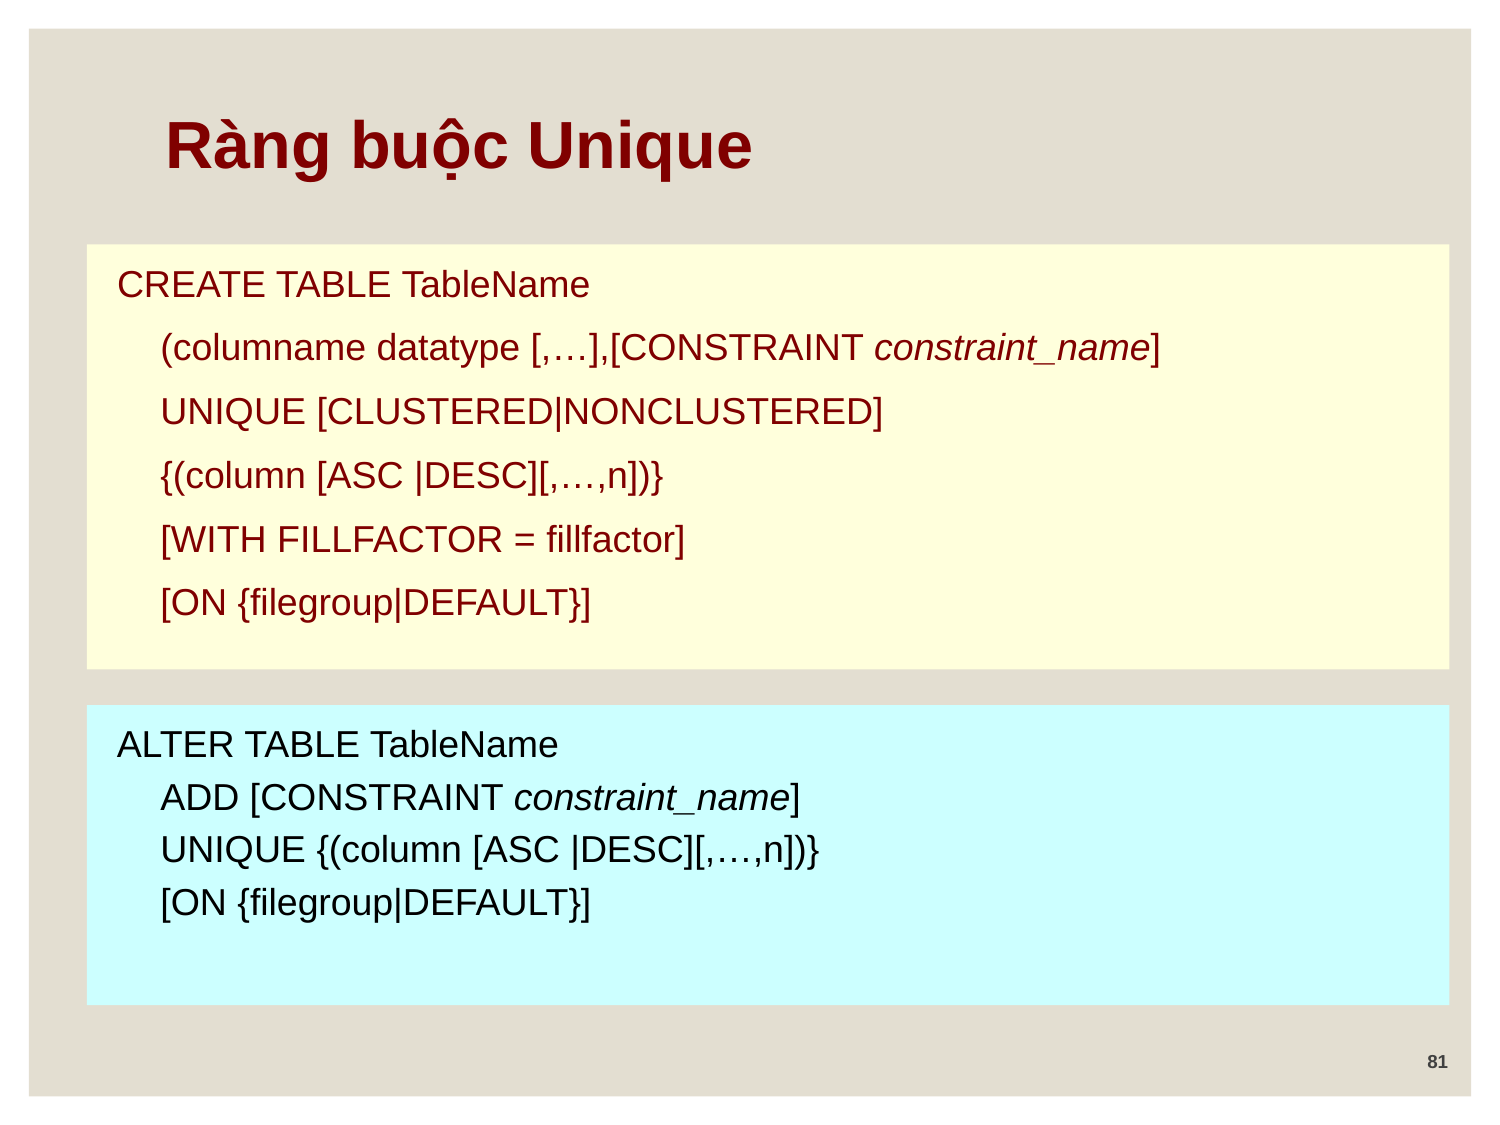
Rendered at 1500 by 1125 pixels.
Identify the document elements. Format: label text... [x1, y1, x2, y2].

list CREATE TABLE TableName (columname datatype [,…],[CONSTRAINT constraint_name] UNIQUE [CLUSTERED|NONCLUSTERED] {(column [ASC |DESC][,…,n])} [WITH FILLFACTOR = fillfactor] [ON {filegroup|DEFAULT}] [86, 244, 1450, 670]
slide_number 81 [1283, 1035, 1464, 1080]
title Ràng buộc Unique [150, 86, 1500, 191]
text_box ALTER TABLE TableName ADD [CONSTRAINT constraint_name] UNIQUE {(column [ASC |DESC][,…,n])} [ON {filegroup|DEFAULT}] [86, 705, 1450, 1006]
